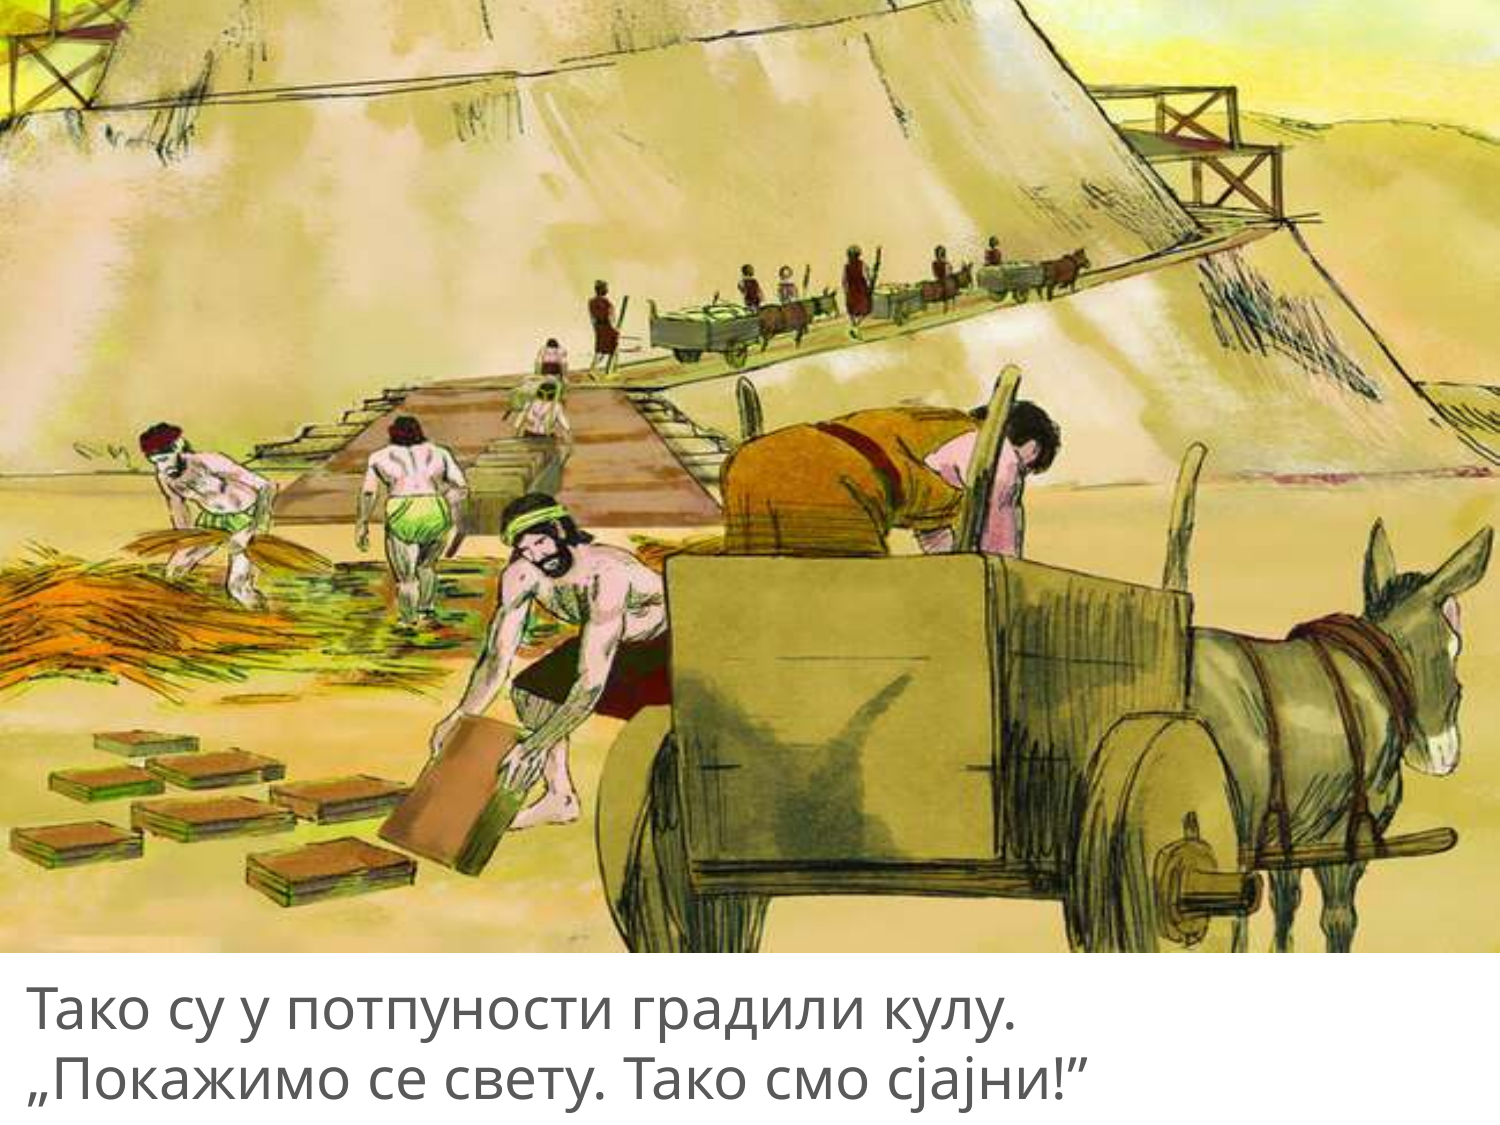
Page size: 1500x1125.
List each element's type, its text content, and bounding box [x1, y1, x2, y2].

text_box Тако су у потпуности градили кулу. „Покажимо се свету. Тако смо сјајни!” [11, 964, 1483, 1119]
picture [0, 0, 1500, 953]
